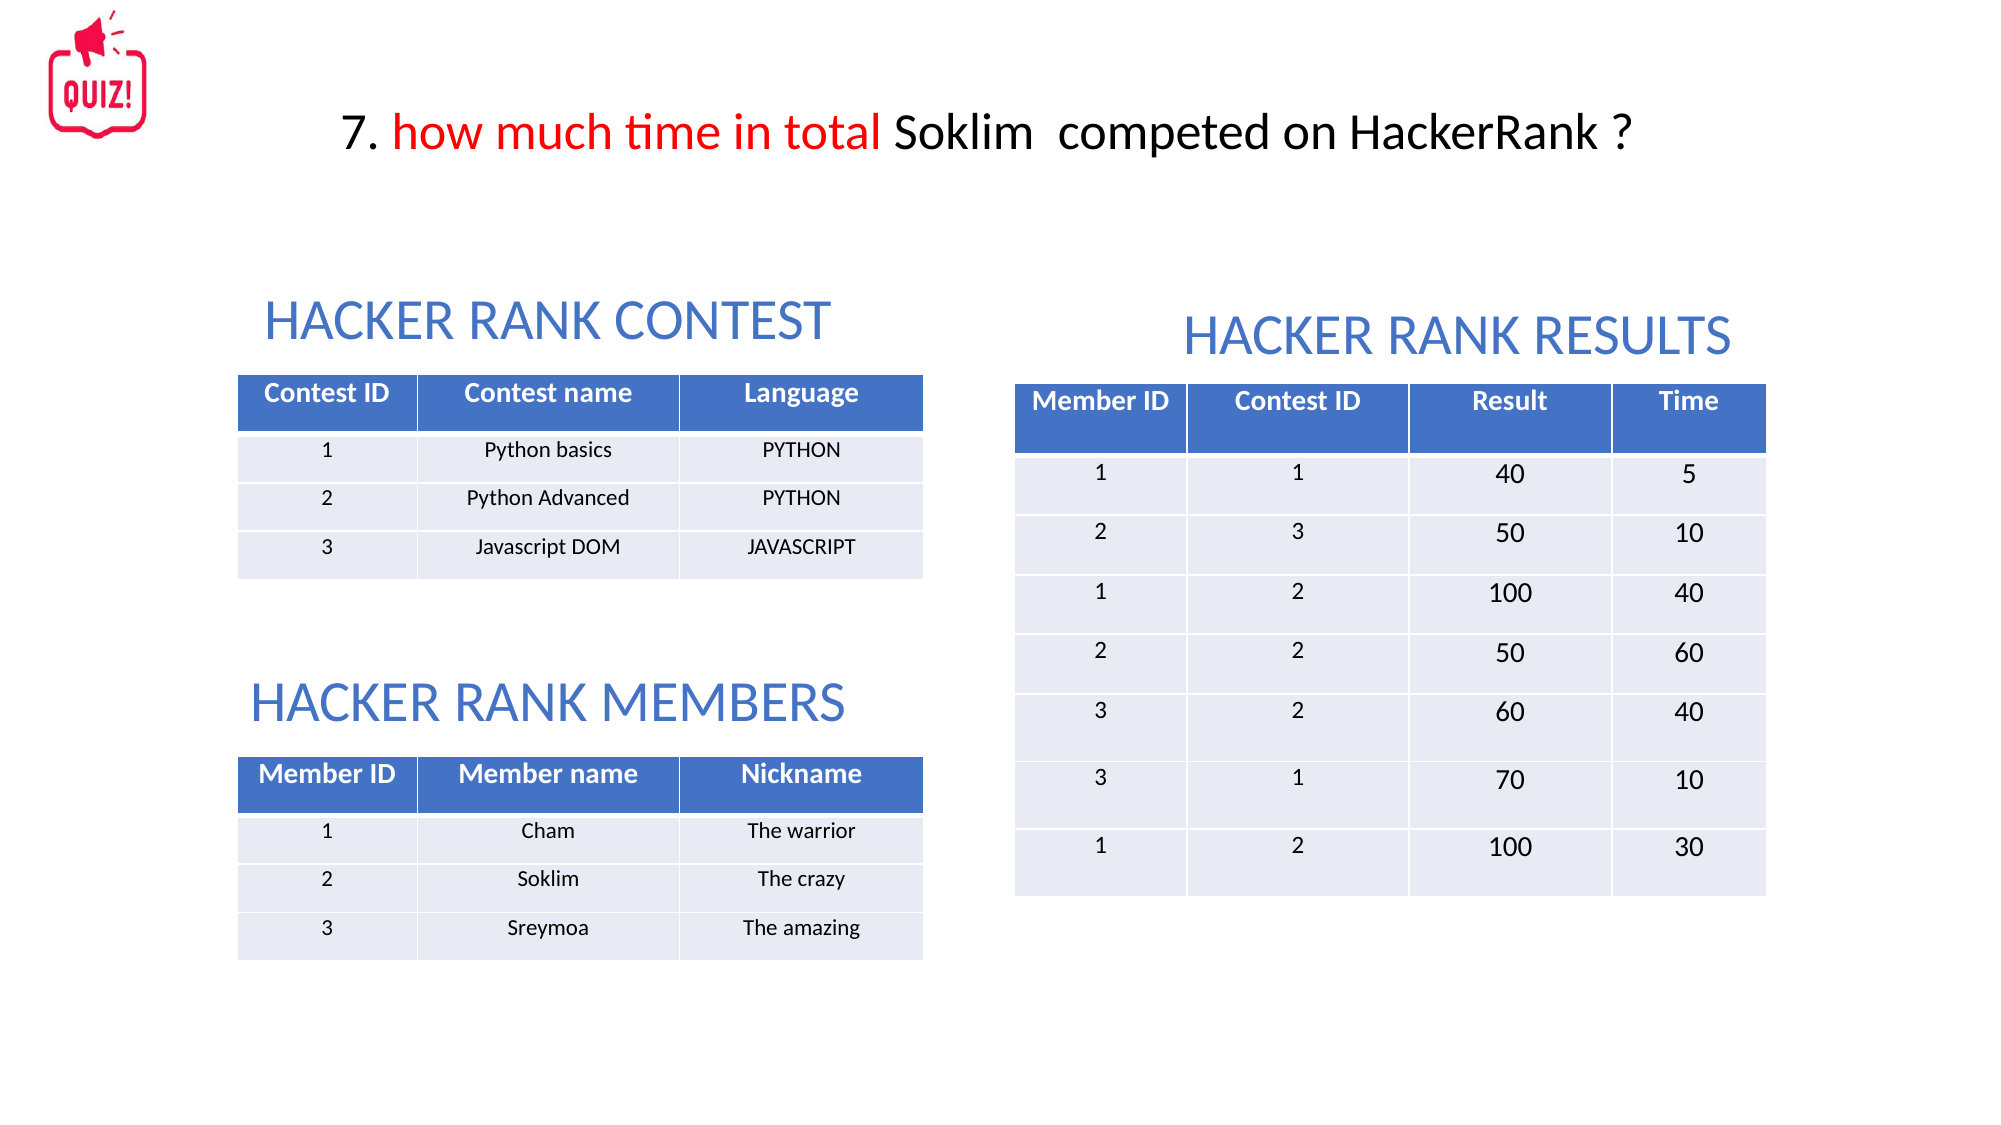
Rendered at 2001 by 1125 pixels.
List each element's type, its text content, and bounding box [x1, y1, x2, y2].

table_header Member ID [238, 757, 417, 813]
table_cell 1 [238, 818, 417, 863]
table_cell 40 [1410, 458, 1611, 514]
table_cell 2 [1188, 576, 1408, 633]
table_cell 1 [238, 437, 417, 482]
table_cell 2 [1015, 516, 1186, 574]
table_header Time [1613, 384, 1766, 453]
picture [43, 2, 148, 144]
table_cell 3 [238, 532, 417, 579]
text_box HACKER RANK RESULTS [999, 288, 1916, 374]
table_cell 2 [1188, 830, 1408, 896]
table_header Result [1410, 384, 1611, 453]
table_cell The crazy [680, 865, 923, 912]
table_cell 2 [1188, 695, 1408, 761]
table_cell 10 [1613, 762, 1766, 828]
table_cell JAVASCRIPT [680, 532, 923, 579]
table_header Member name [418, 757, 679, 813]
table_cell 2 [1015, 635, 1186, 693]
table_header Contest ID [238, 375, 417, 431]
table_cell 1 [1015, 458, 1186, 514]
table_cell 40 [1613, 576, 1766, 633]
table_cell 70 [1410, 762, 1611, 828]
table_cell 2 [1188, 635, 1408, 693]
table_cell 50 [1410, 635, 1611, 693]
table_header Member ID [1015, 384, 1186, 453]
table_cell Cham [418, 818, 679, 863]
table_cell 3 [1188, 516, 1408, 574]
table_header Contest name [418, 375, 679, 431]
table_cell 10 [1613, 516, 1766, 574]
table_cell 3 [1015, 695, 1186, 761]
table_cell 60 [1410, 695, 1611, 761]
table_cell 5 [1613, 458, 1766, 514]
table_header Language [680, 375, 923, 431]
text_box 7. how much time in total Soklim competed on HackerRank ? [325, 89, 1674, 168]
table_cell Sreymoa [418, 913, 679, 960]
table_cell PYTHON [680, 437, 923, 482]
table_cell Javascript DOM [418, 532, 679, 579]
table_cell 1 [1188, 762, 1408, 828]
table_cell 2 [238, 484, 417, 530]
table_cell PYTHON [680, 484, 923, 530]
text_box HACKER RANK MEMBERS [206, 655, 891, 741]
text_box HACKER RANK CONTEST [206, 274, 891, 359]
table_cell 3 [1015, 762, 1186, 828]
table_cell 2 [238, 865, 417, 912]
table_cell 30 [1613, 830, 1766, 896]
table_cell Python basics [418, 437, 679, 482]
table_header Contest ID [1188, 384, 1408, 453]
table_cell Soklim [418, 865, 679, 912]
table_cell 50 [1410, 516, 1611, 574]
table_cell 40 [1613, 695, 1766, 761]
table_cell The amazing [680, 913, 923, 960]
table_cell 1 [1188, 458, 1408, 514]
table_cell Python Advanced [418, 484, 679, 530]
table_cell The warrior [680, 818, 923, 863]
table_cell 3 [238, 913, 417, 960]
table_cell 1 [1015, 830, 1186, 896]
table_cell 1 [1015, 576, 1186, 633]
table_cell 100 [1410, 830, 1611, 896]
table_cell 60 [1613, 635, 1766, 693]
table_header Nickname [680, 757, 923, 813]
table_cell 100 [1410, 576, 1611, 633]
